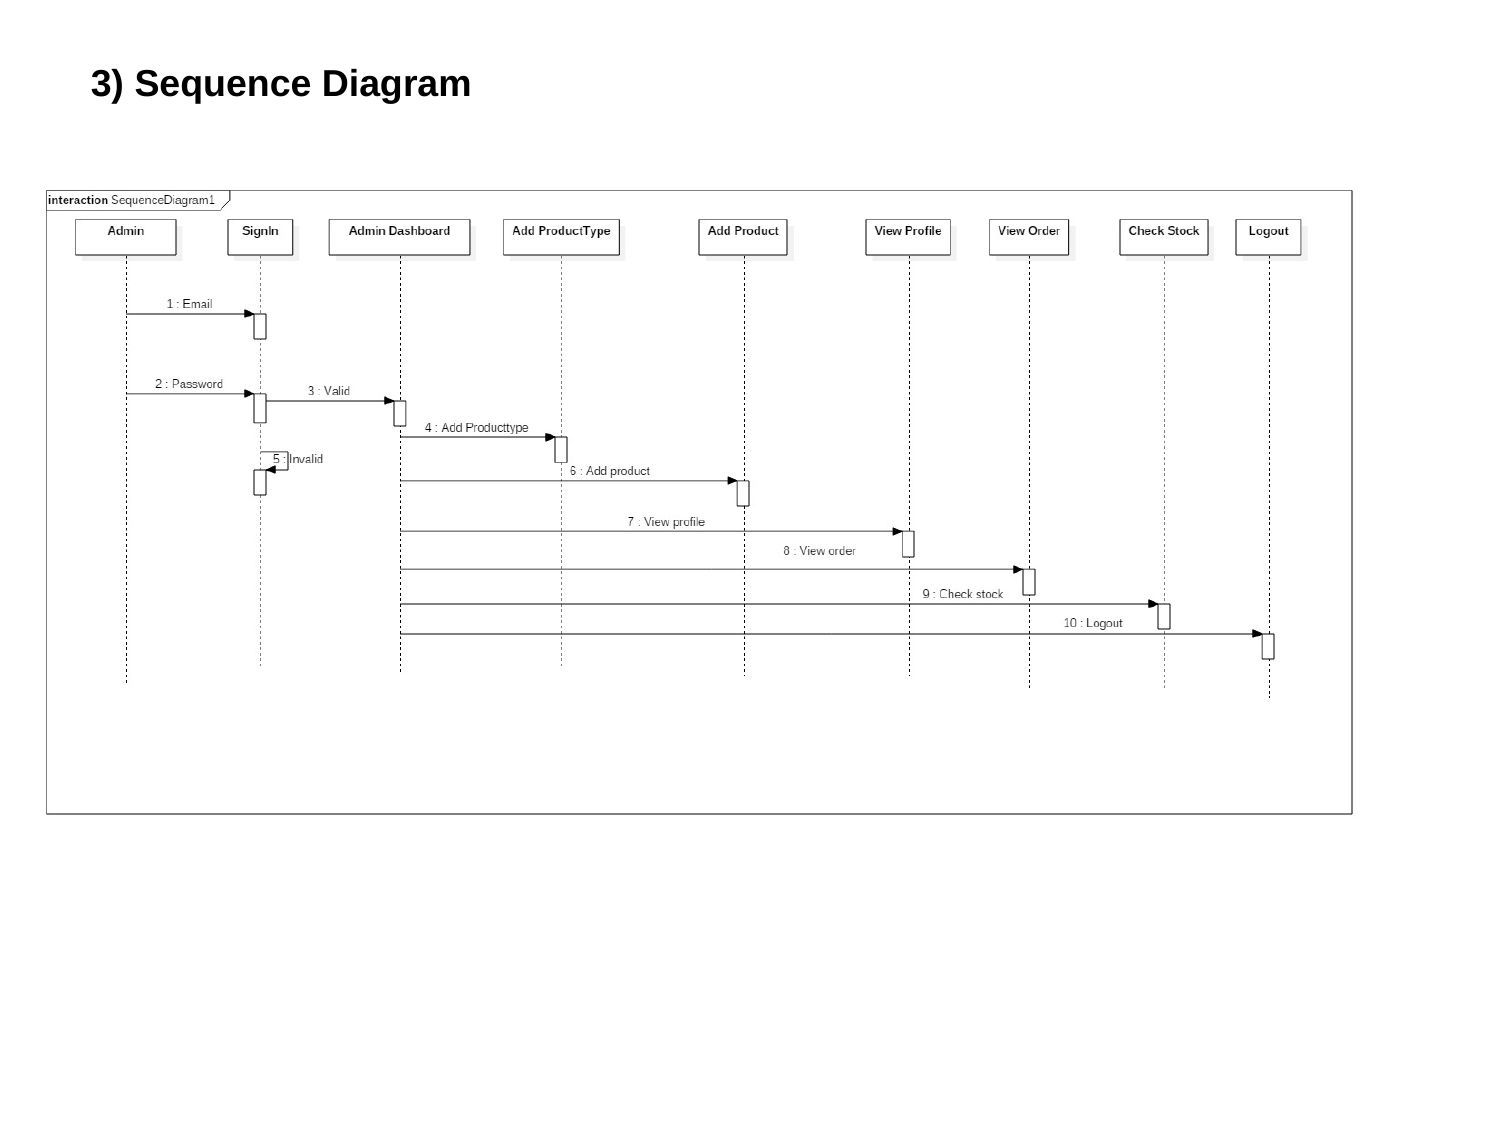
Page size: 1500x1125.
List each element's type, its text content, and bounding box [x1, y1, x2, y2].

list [37, 181, 1388, 851]
text_box 3) Sequence Diagram [37, 49, 525, 113]
